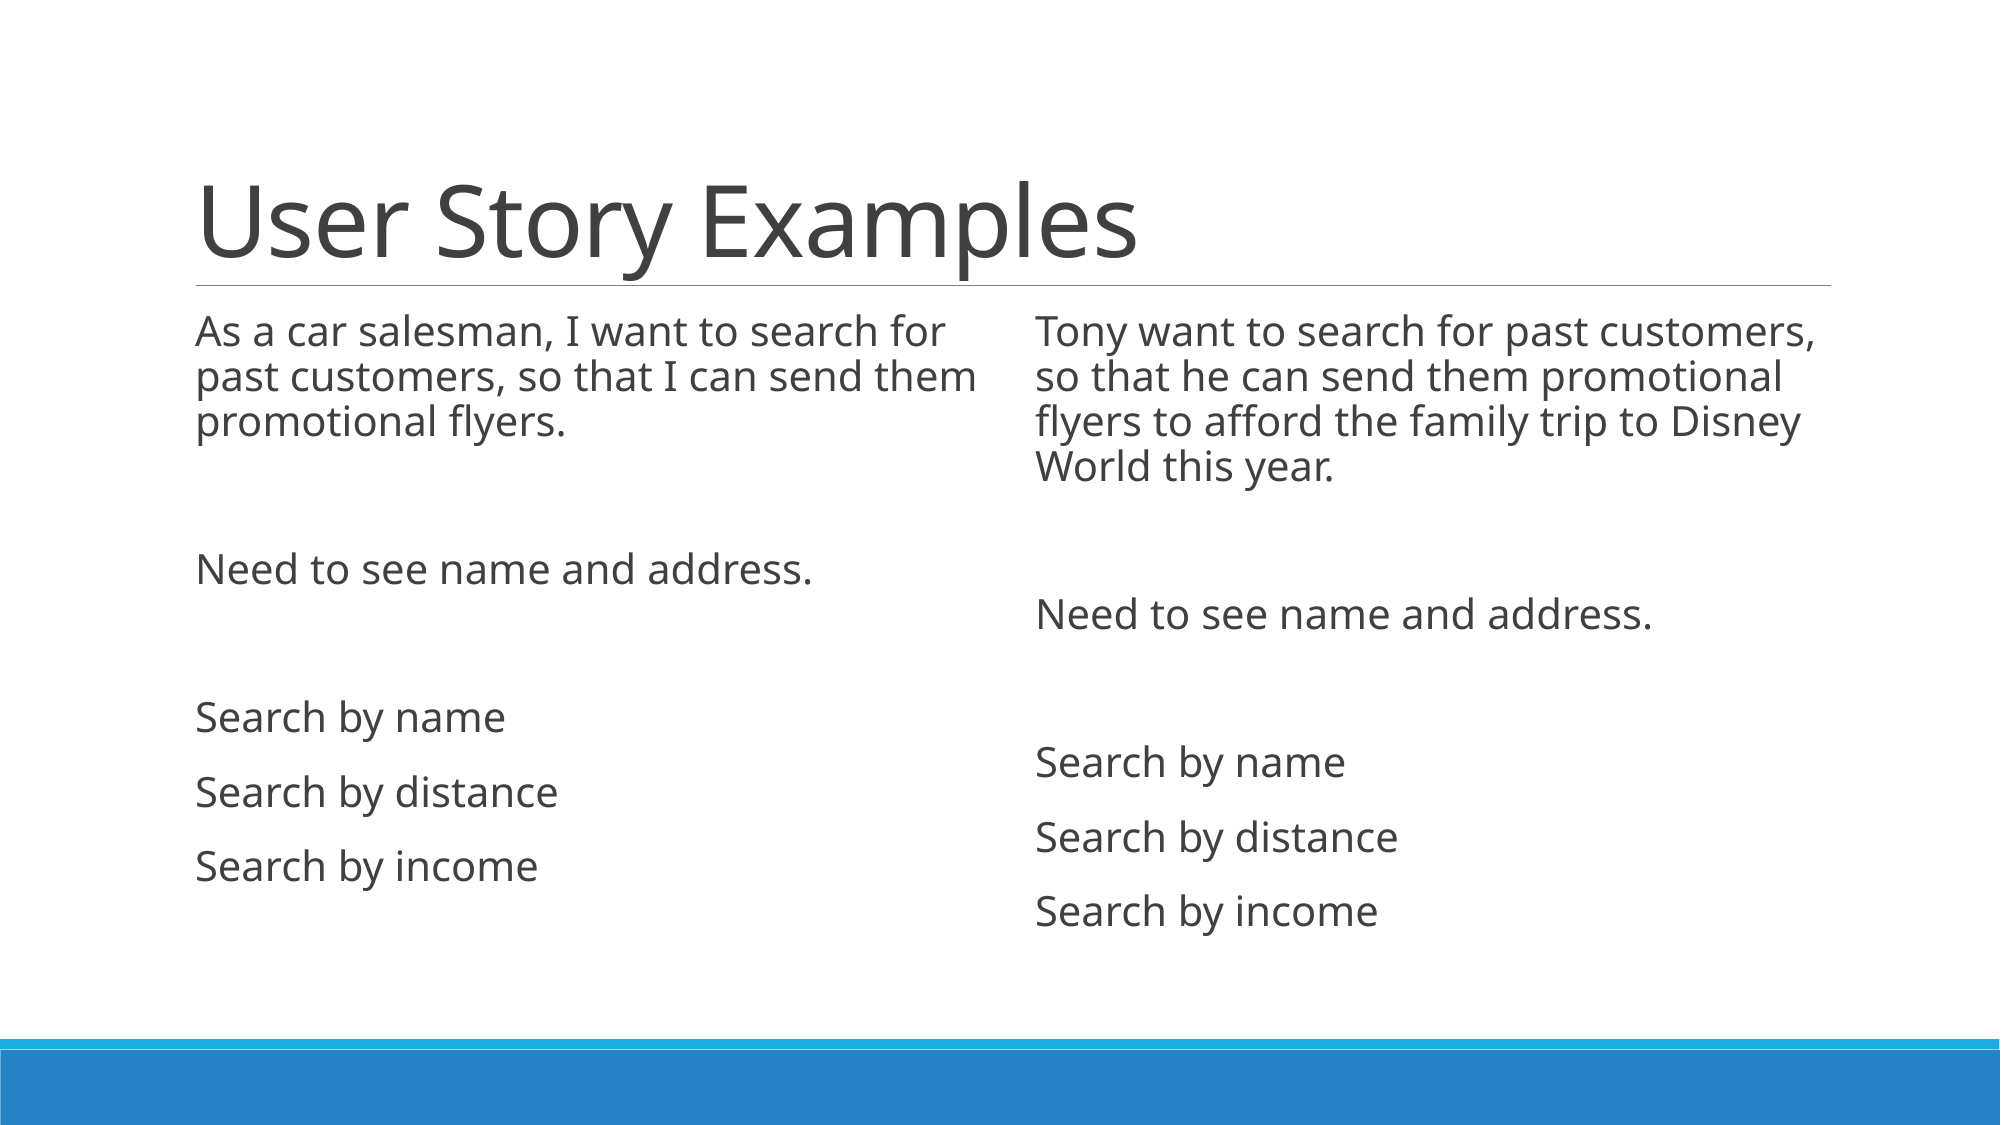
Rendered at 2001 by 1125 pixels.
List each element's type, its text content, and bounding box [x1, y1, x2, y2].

list As a car salesman, I want to search for past customers, so that I can send them promotional flyers. Need to see name and address. Search by name Search by distance Search by income [180, 302, 990, 963]
list Tony want to search for past customers, so that he can send them promotional flyers to afford the family trip to Disney World this year. Need to see name and address. Search by name Search by distance Search by income [1020, 302, 1830, 963]
title User Story Examples [180, 47, 1830, 285]
